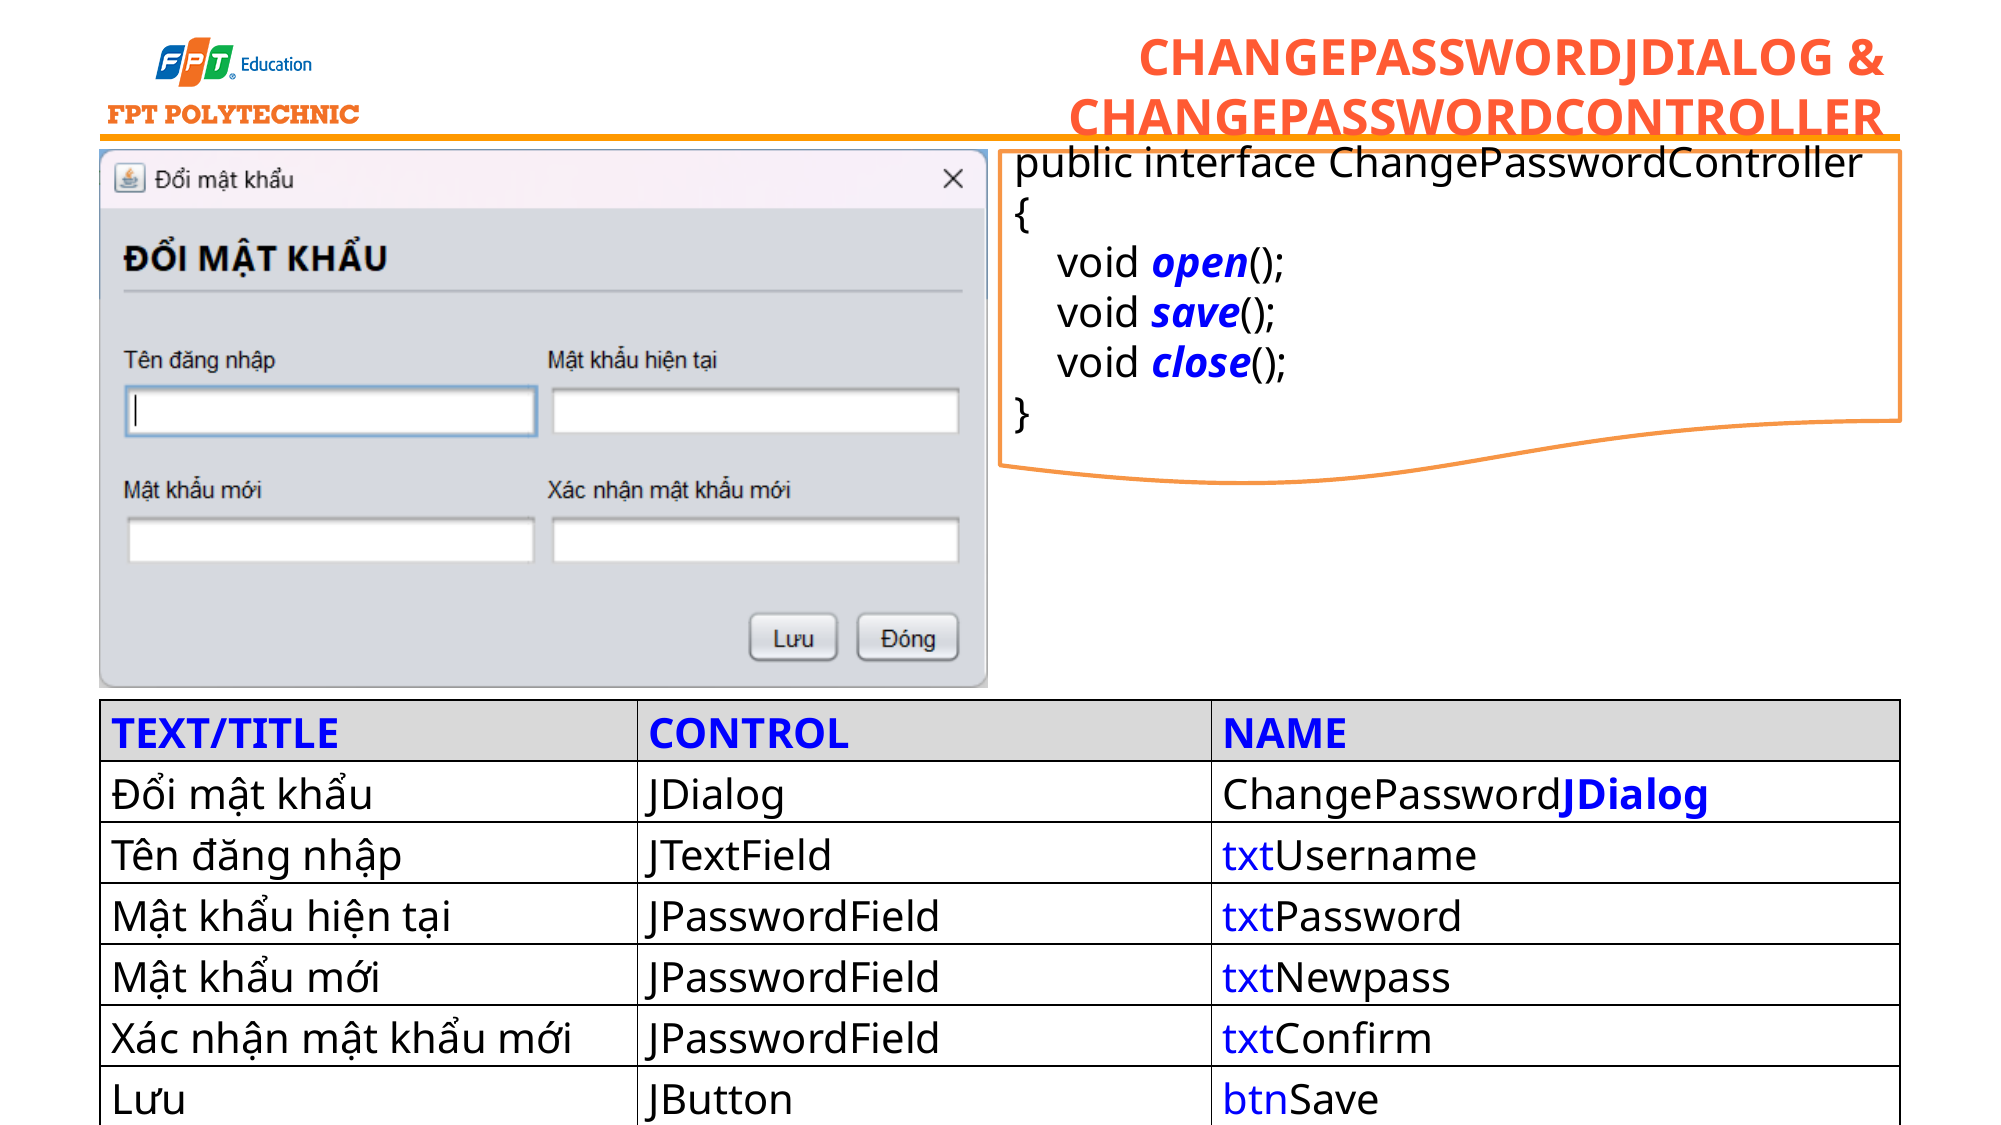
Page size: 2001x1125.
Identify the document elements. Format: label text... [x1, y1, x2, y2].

table_cell txtPassword [1212, 884, 1899, 943]
table_header Control [638, 701, 1211, 760]
table_cell Xác nhận mật khẩu mới [101, 1006, 637, 1065]
table_cell JPasswordField [638, 884, 1211, 943]
table_header Name [1212, 701, 1899, 760]
picture [99, 149, 988, 688]
picture [99, 135, 367, 143]
text_box public interface ChangePasswordController { void open(); void save(); void close(); } [997, 149, 1903, 486]
table_cell JButton [638, 1067, 1211, 1125]
title ChangePasswordJDialog & ChangePasswordController [366, 45, 1900, 125]
table_cell JPasswordField [638, 945, 1211, 1004]
table_cell txtUsername [1212, 823, 1899, 882]
table_cell JPasswordField [638, 1006, 1211, 1065]
table_cell Đổi mật khẩu [101, 762, 637, 821]
table_cell Mật khẩu mới [101, 945, 637, 1004]
table_cell Tên đăng nhập [101, 823, 637, 882]
table_cell Lưu [101, 1067, 637, 1125]
table_cell txtNewpass [1212, 945, 1899, 1004]
table_cell JTextField [638, 823, 1211, 882]
table_cell Mật khẩu hiện tại [101, 884, 637, 943]
picture [99, 25, 367, 134]
table_cell txtConfirm [1212, 1006, 1899, 1065]
table_cell btnSave [1212, 1067, 1899, 1125]
table_cell ChangePasswordJDialog [1212, 762, 1899, 821]
table_cell JDialog [638, 762, 1211, 821]
table_header Text/Title [101, 701, 637, 760]
